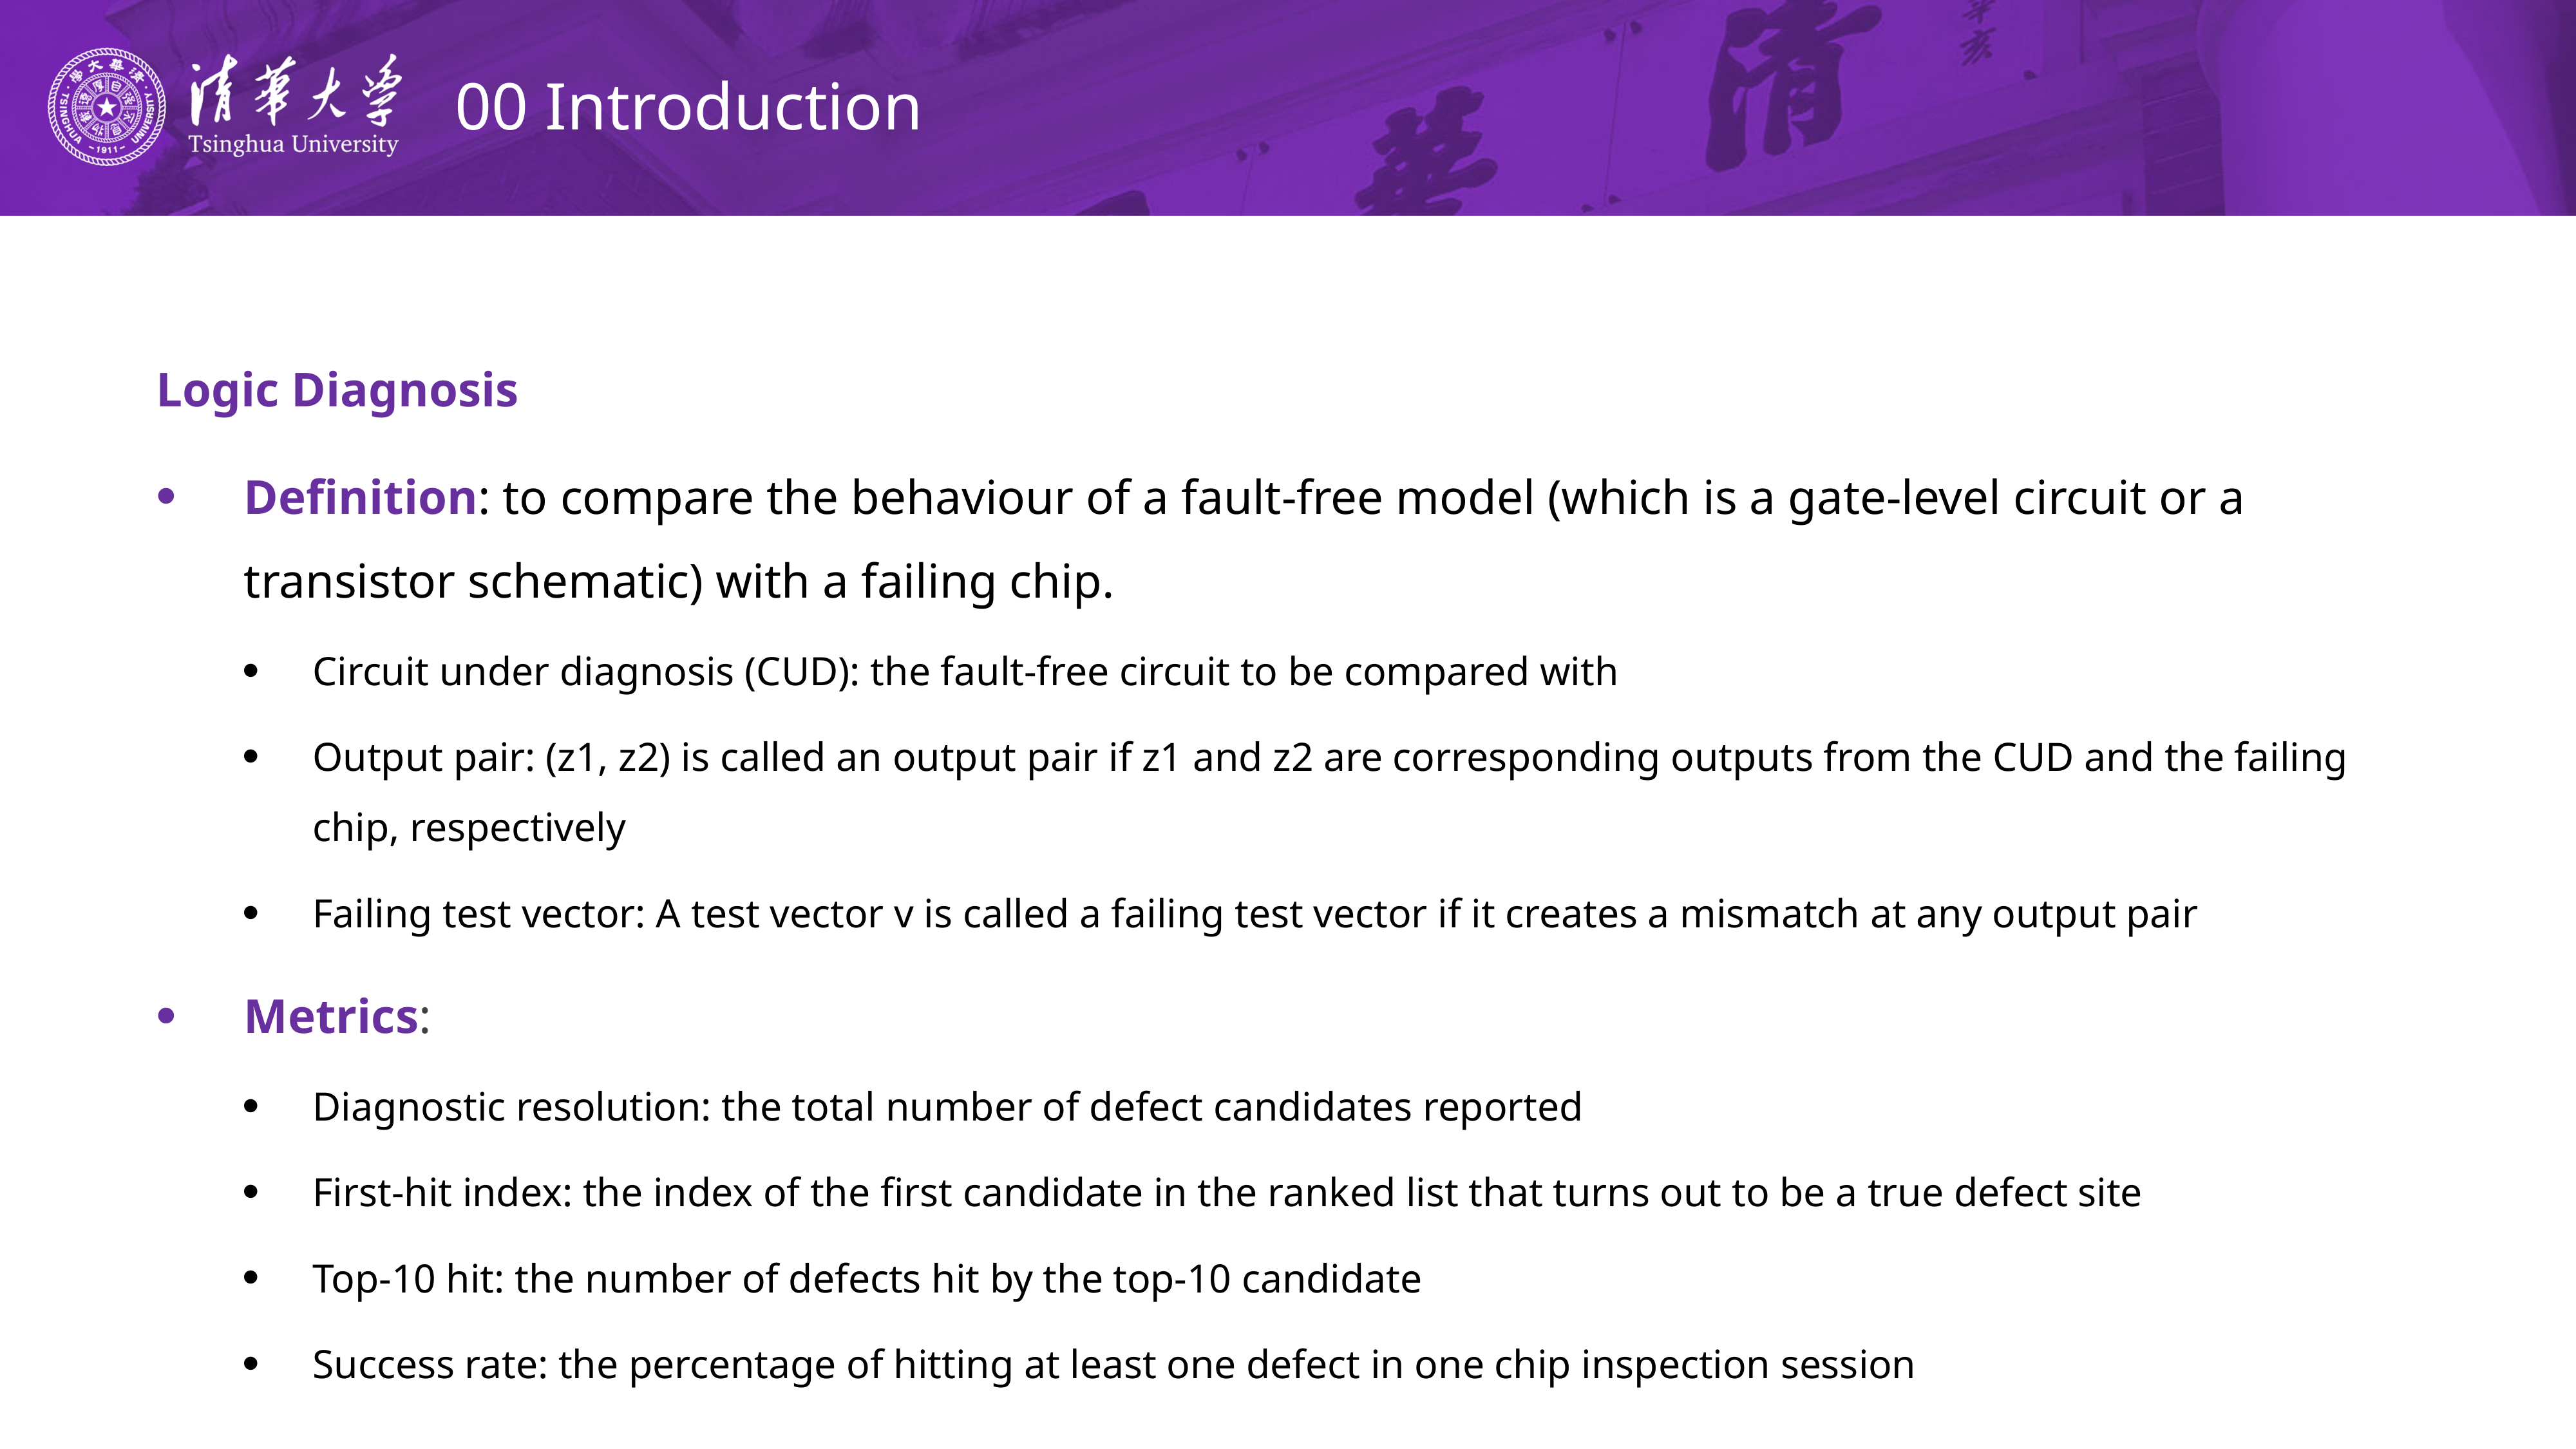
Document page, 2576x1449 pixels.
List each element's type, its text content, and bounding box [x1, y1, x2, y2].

text_box [130, 310, 2350, 1385]
picture [0, 0, 2576, 216]
text_box Logic Diagnosis Definition: to compare the behaviour of a fault-free model (which is a gate-level circuit or a transistor schematic) with a failing chip. Circuit under diagnosis (CUD): the fault-free circuit to be compared with Output pair: (z1, z2) is called an output pair if z1 and z2 are corresponding outputs from the CUD and the failing chip, respectively Failing test vector: A test vector v is called a failing test vector if it creates a mismatch at any output pair Metrics: Diagnostic resolution: the total number of defect candidates reported First-hit index: the index of the first candidate in the ranked list that turns out to be a true defect site Top-10 hit: the number of defects hit by the top-10 candidate Success rate: the percentage of hitting at least one defect in one chip inspection session [146, 327, 2446, 1401]
title 00 Introduction [449, 41, 1620, 166]
